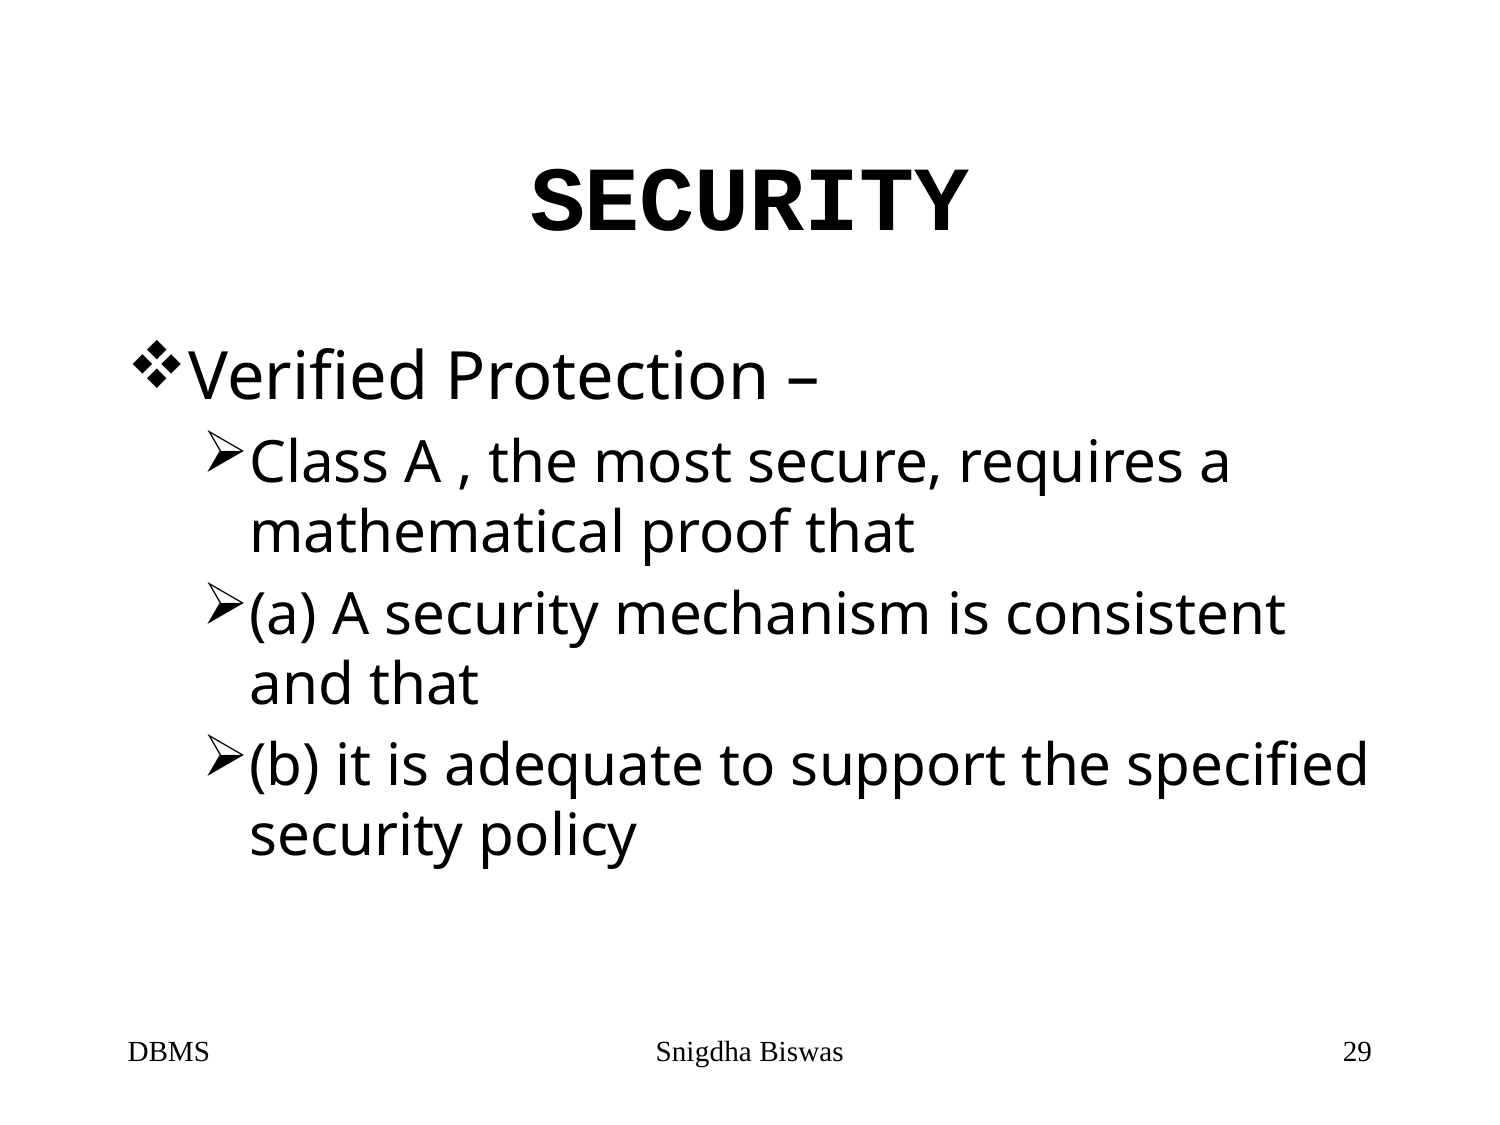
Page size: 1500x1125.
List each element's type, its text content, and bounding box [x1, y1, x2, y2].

title SECURITY [112, 99, 1388, 288]
footer Snigdha Biswas [512, 1024, 988, 1101]
list Verified Protection – Class A , the most secure, requires a mathematical proof that (a) A security mechanism is consistent and that (b) it is adequate to support the specified security policy [112, 324, 1388, 1001]
slide_number DBMS [112, 1024, 426, 1101]
slide_number 29 [1074, 1024, 1388, 1101]
